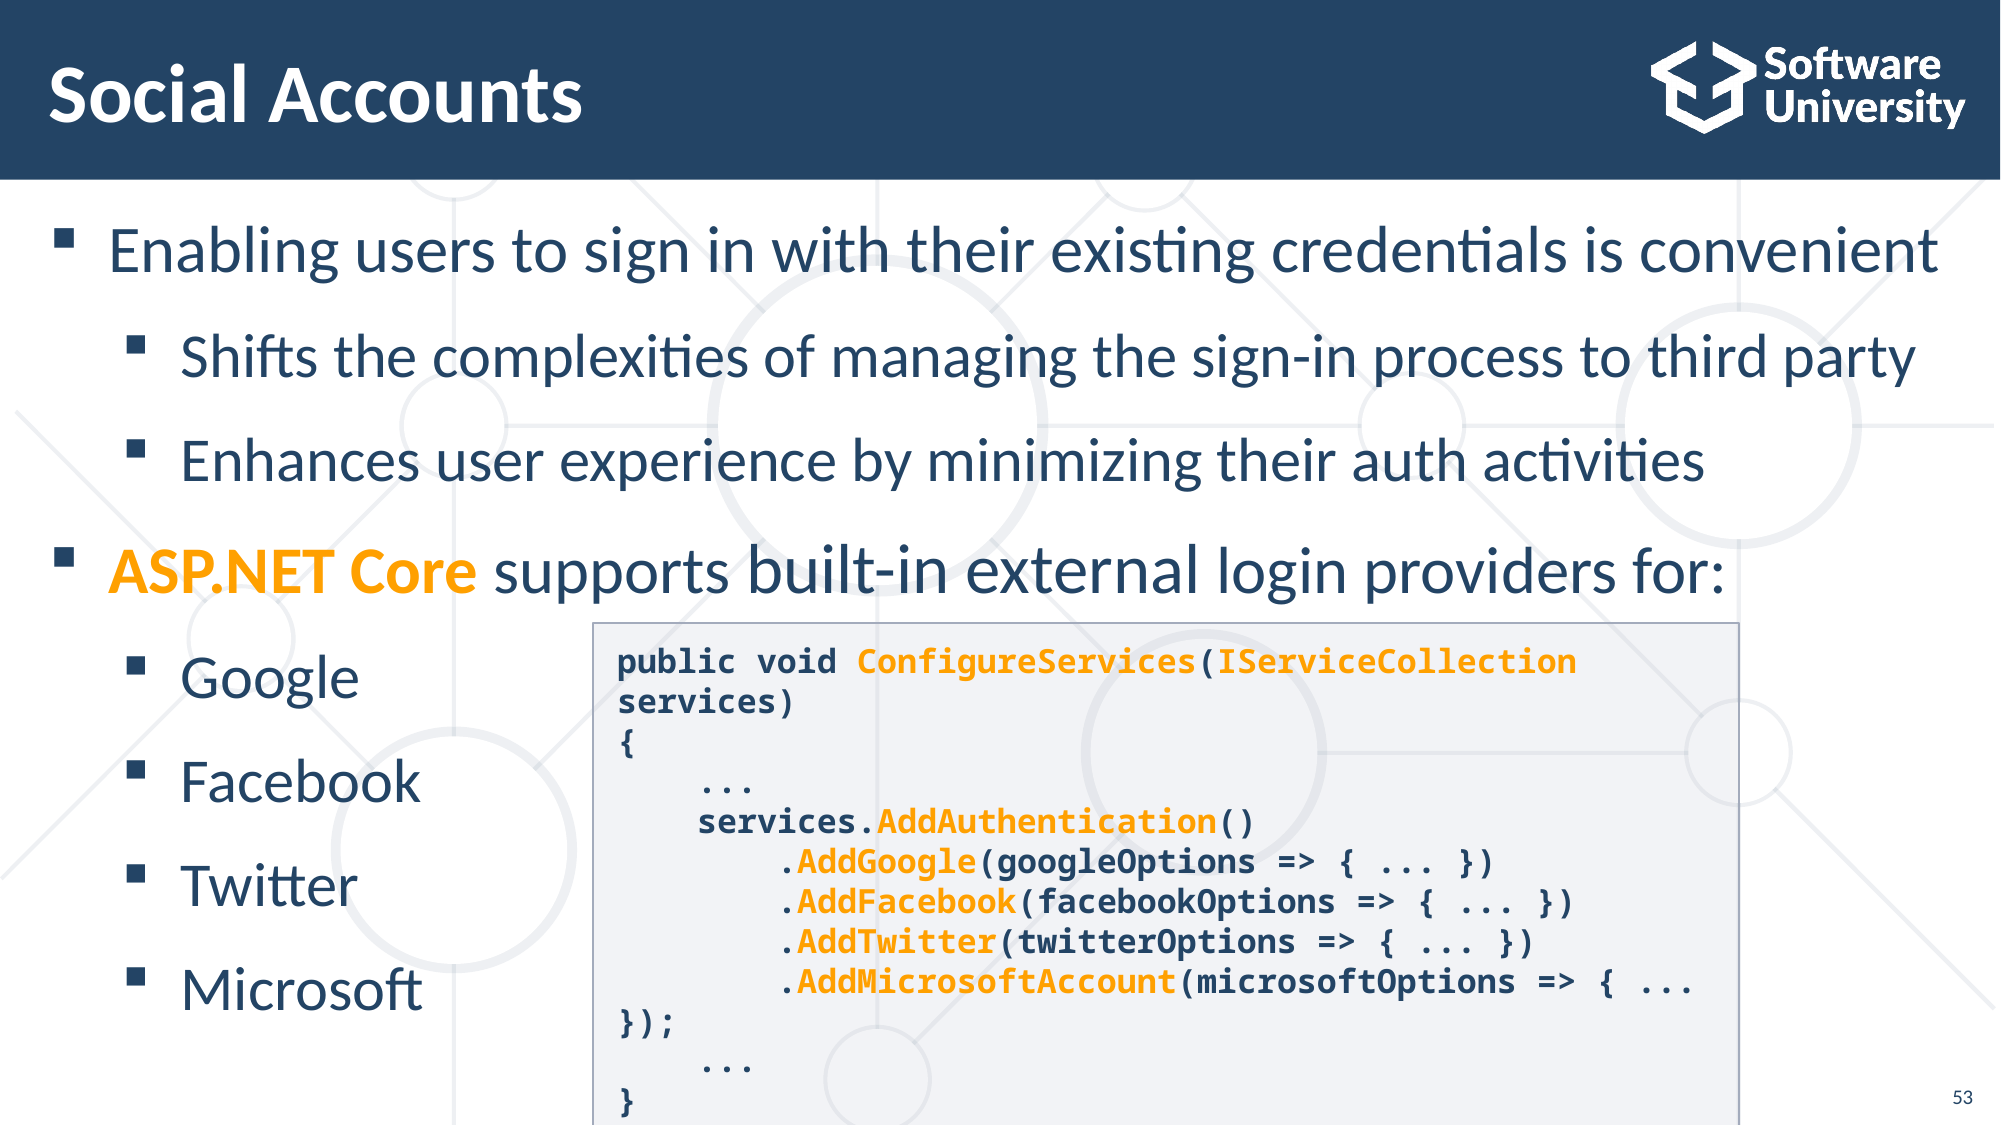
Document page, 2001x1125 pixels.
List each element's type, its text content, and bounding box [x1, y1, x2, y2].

list Enabling users to sign in with their existing credentials is convenient Shifts the complexities of managing the sign-in process to third party Enhances user experience by minimizing their auth activities ASP.NET Core supports built-in external login providers for: Google Facebook Twitter Microsoft [31, 196, 1988, 1050]
title Social Accounts [31, 16, 1625, 162]
slide_number 53 [1927, 1067, 1989, 1117]
text_box public void ConfigureServices(IServiceCollection services) { ... services.AddAuthentication() .AddGoogle(googleOptions => { ... }) .AddFacebook(facebookOptions => { ... }) .AddTwitter(twitterOptions => { ... }) .AddMicrosoftAccount(microsoftOptions => { ... }); ... } [593, 622, 1740, 1125]
picture [1651, 41, 1966, 134]
